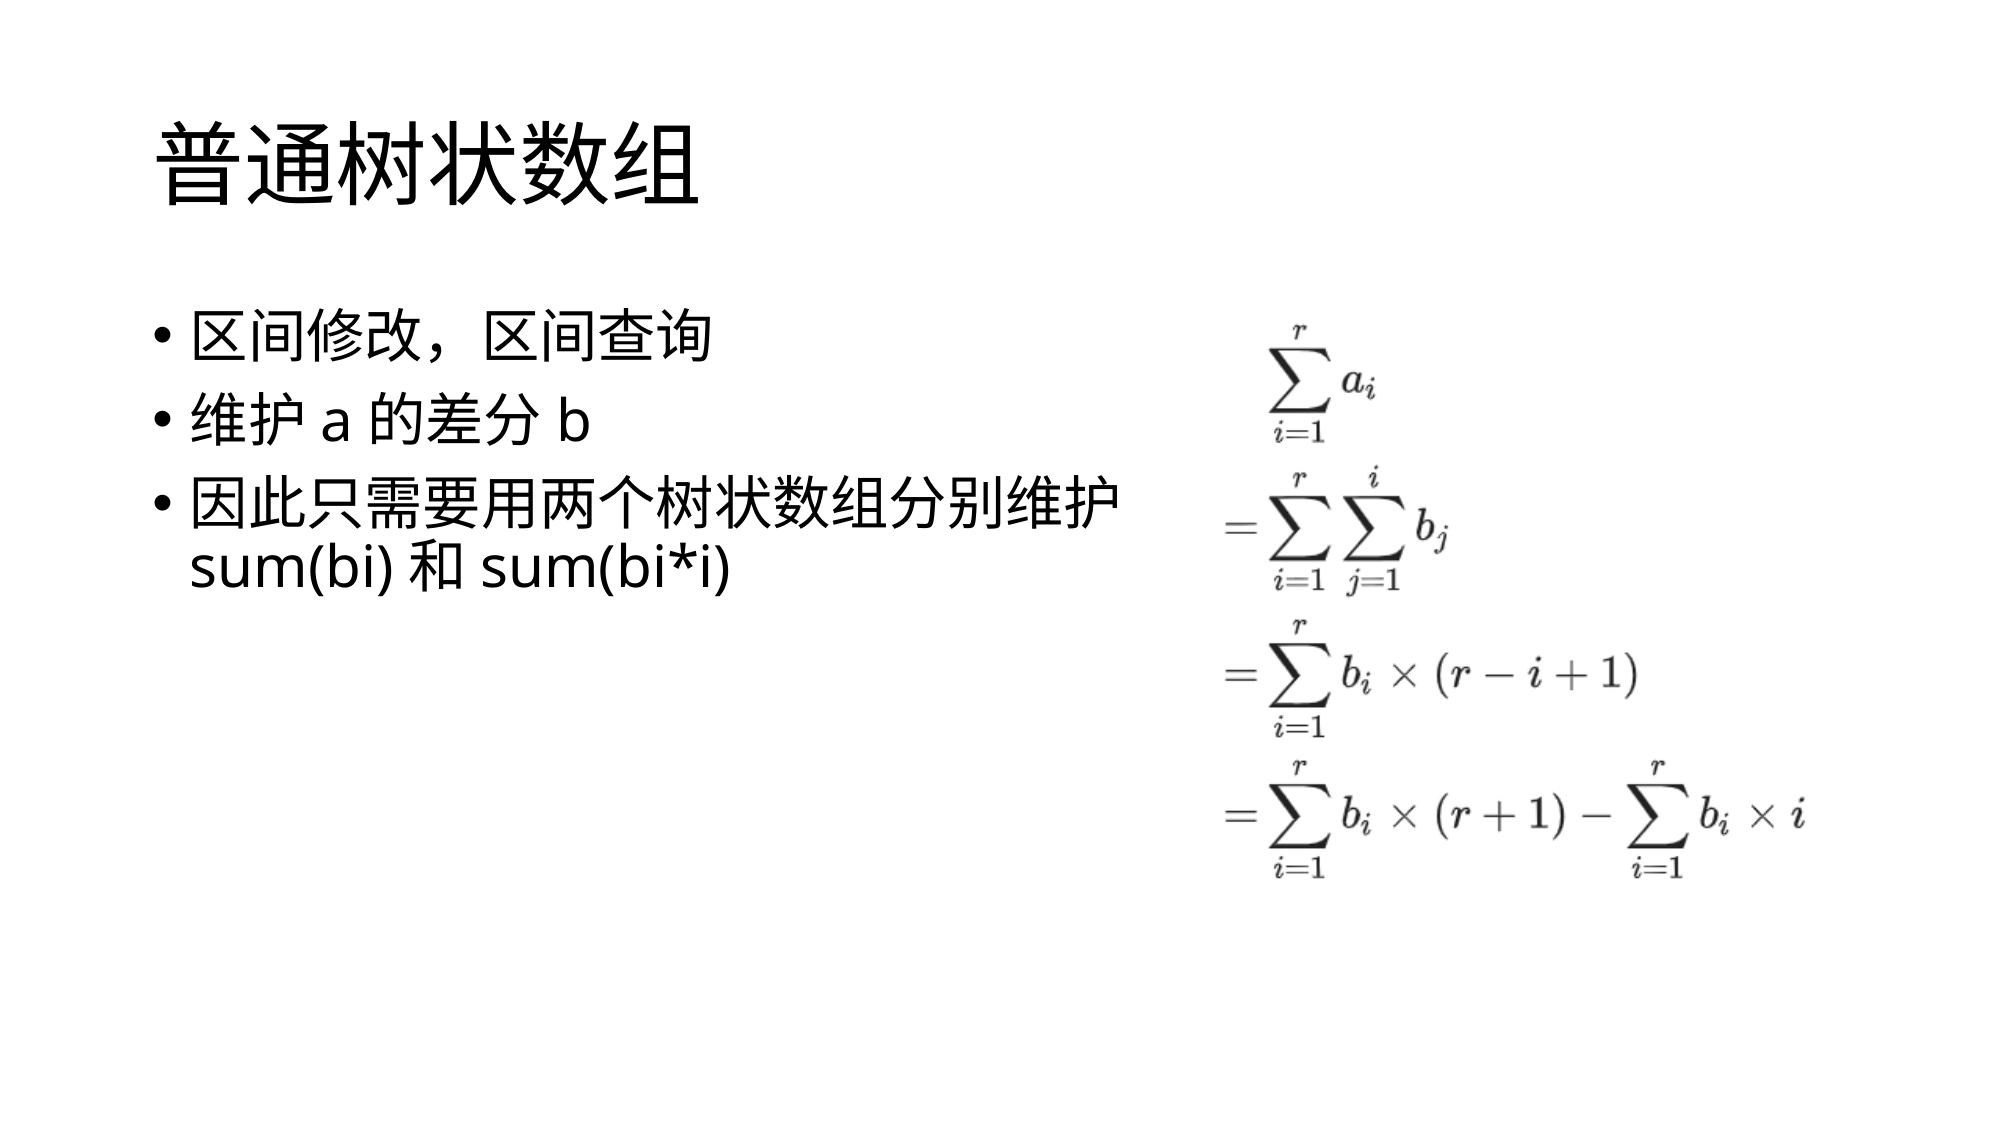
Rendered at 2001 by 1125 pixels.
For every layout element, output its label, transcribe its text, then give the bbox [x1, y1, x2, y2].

list 区间修改，区间查询 维护a的差分b 因此只需要用两个树状数组分别维护sum(bi)和sum(bi*i) [137, 299, 1191, 1014]
picture [1190, 299, 1863, 916]
title 普通树状数组 [137, 59, 1863, 278]
